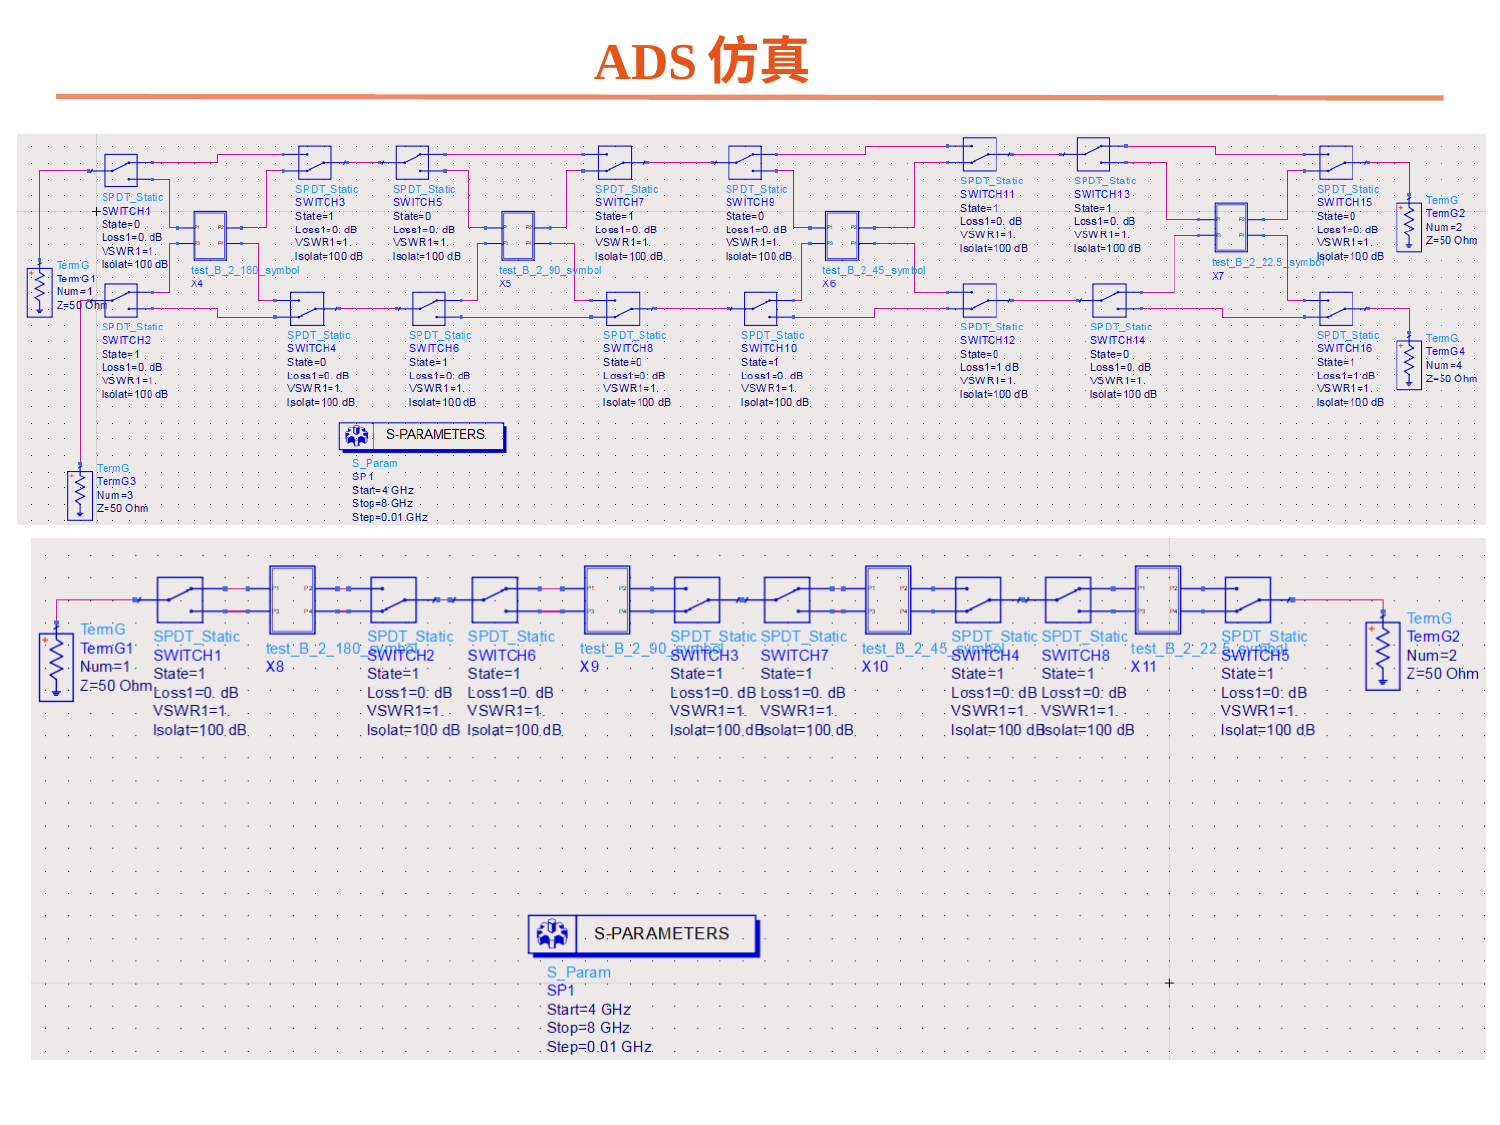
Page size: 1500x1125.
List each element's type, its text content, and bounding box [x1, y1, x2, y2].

picture [31, 538, 1486, 1060]
text_box ADS仿真 [594, 19, 906, 95]
picture [17, 134, 1486, 525]
